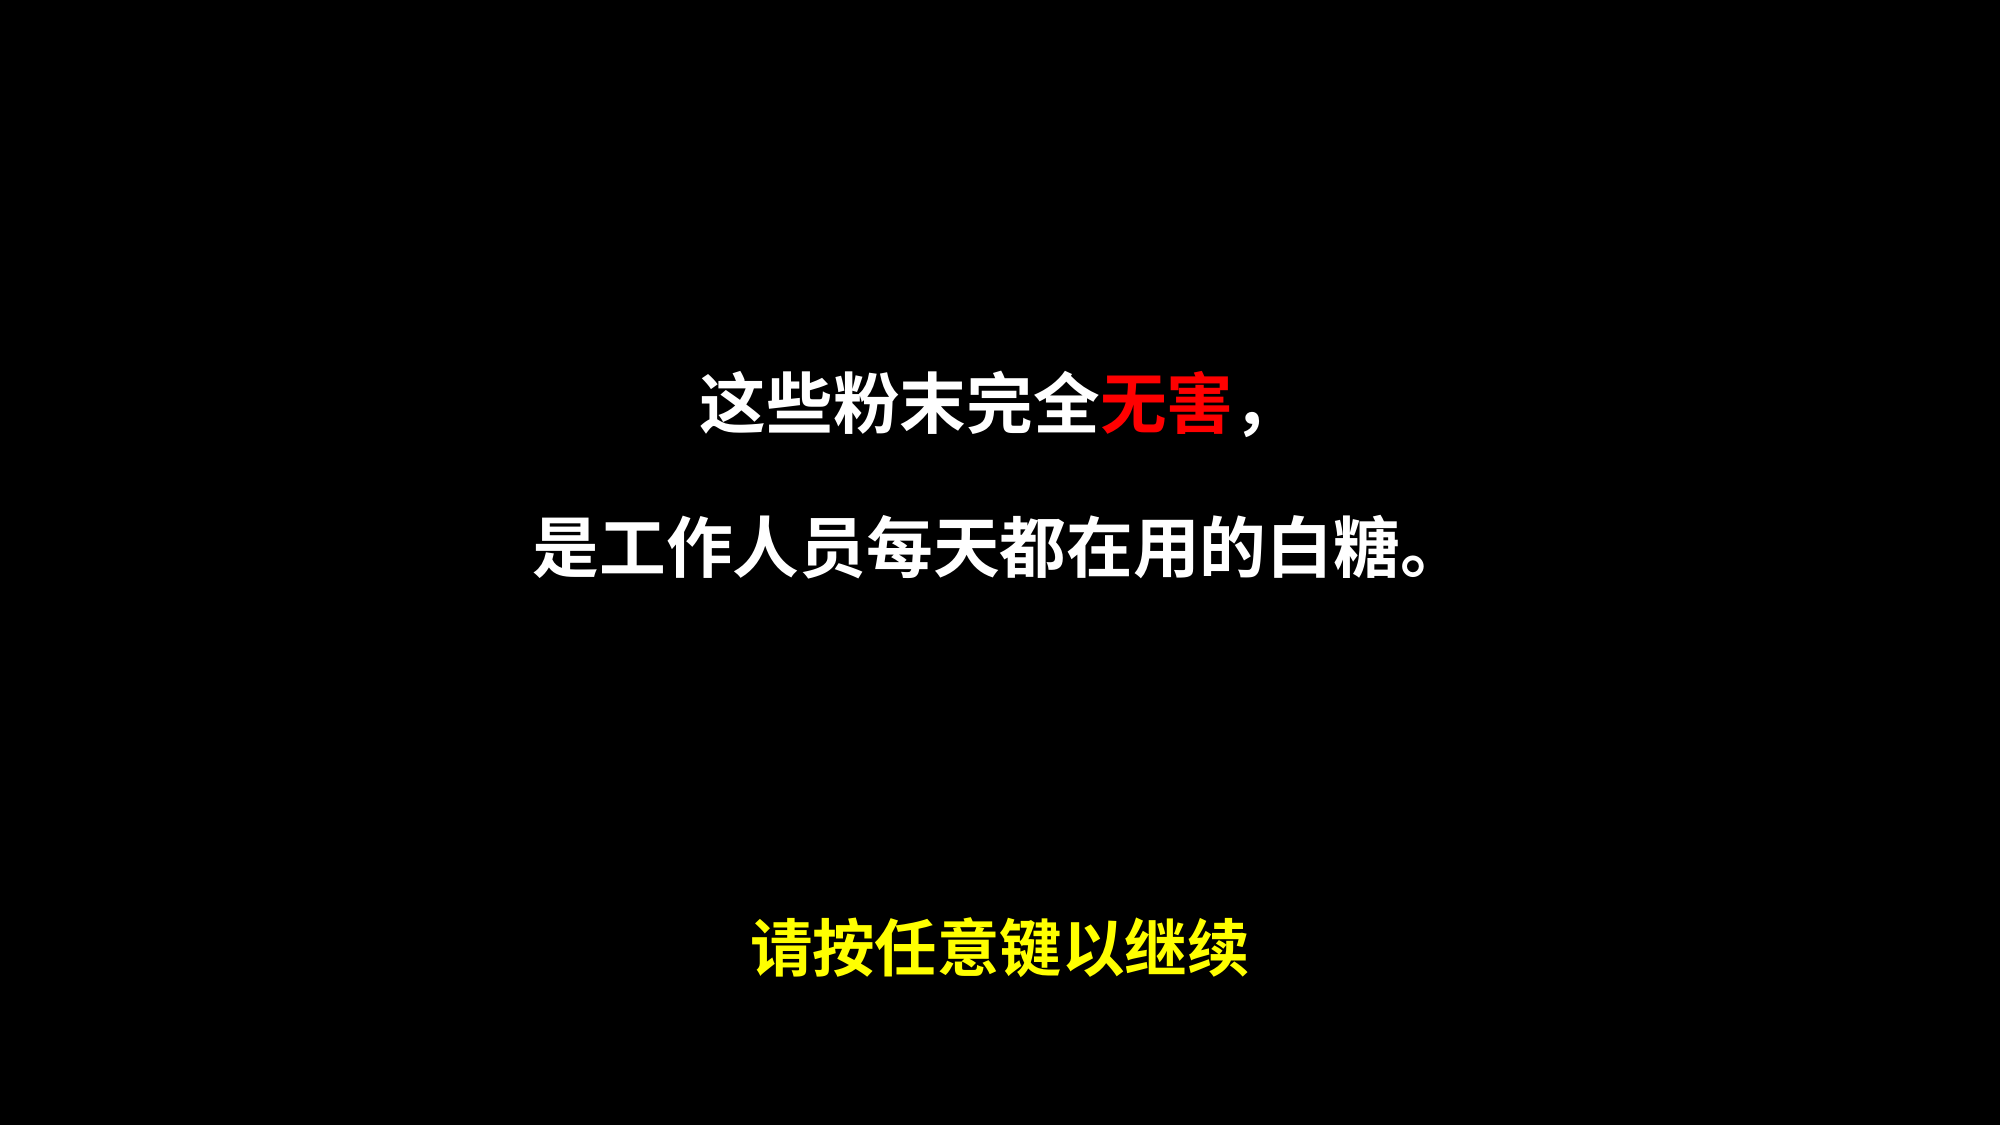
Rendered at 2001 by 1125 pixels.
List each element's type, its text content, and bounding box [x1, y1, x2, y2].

title 这些粉末完全无害， 是工作人员每天都在用的白糖。 [249, 283, 1750, 675]
text_box 请按任意键以继续 [500, 902, 1500, 992]
